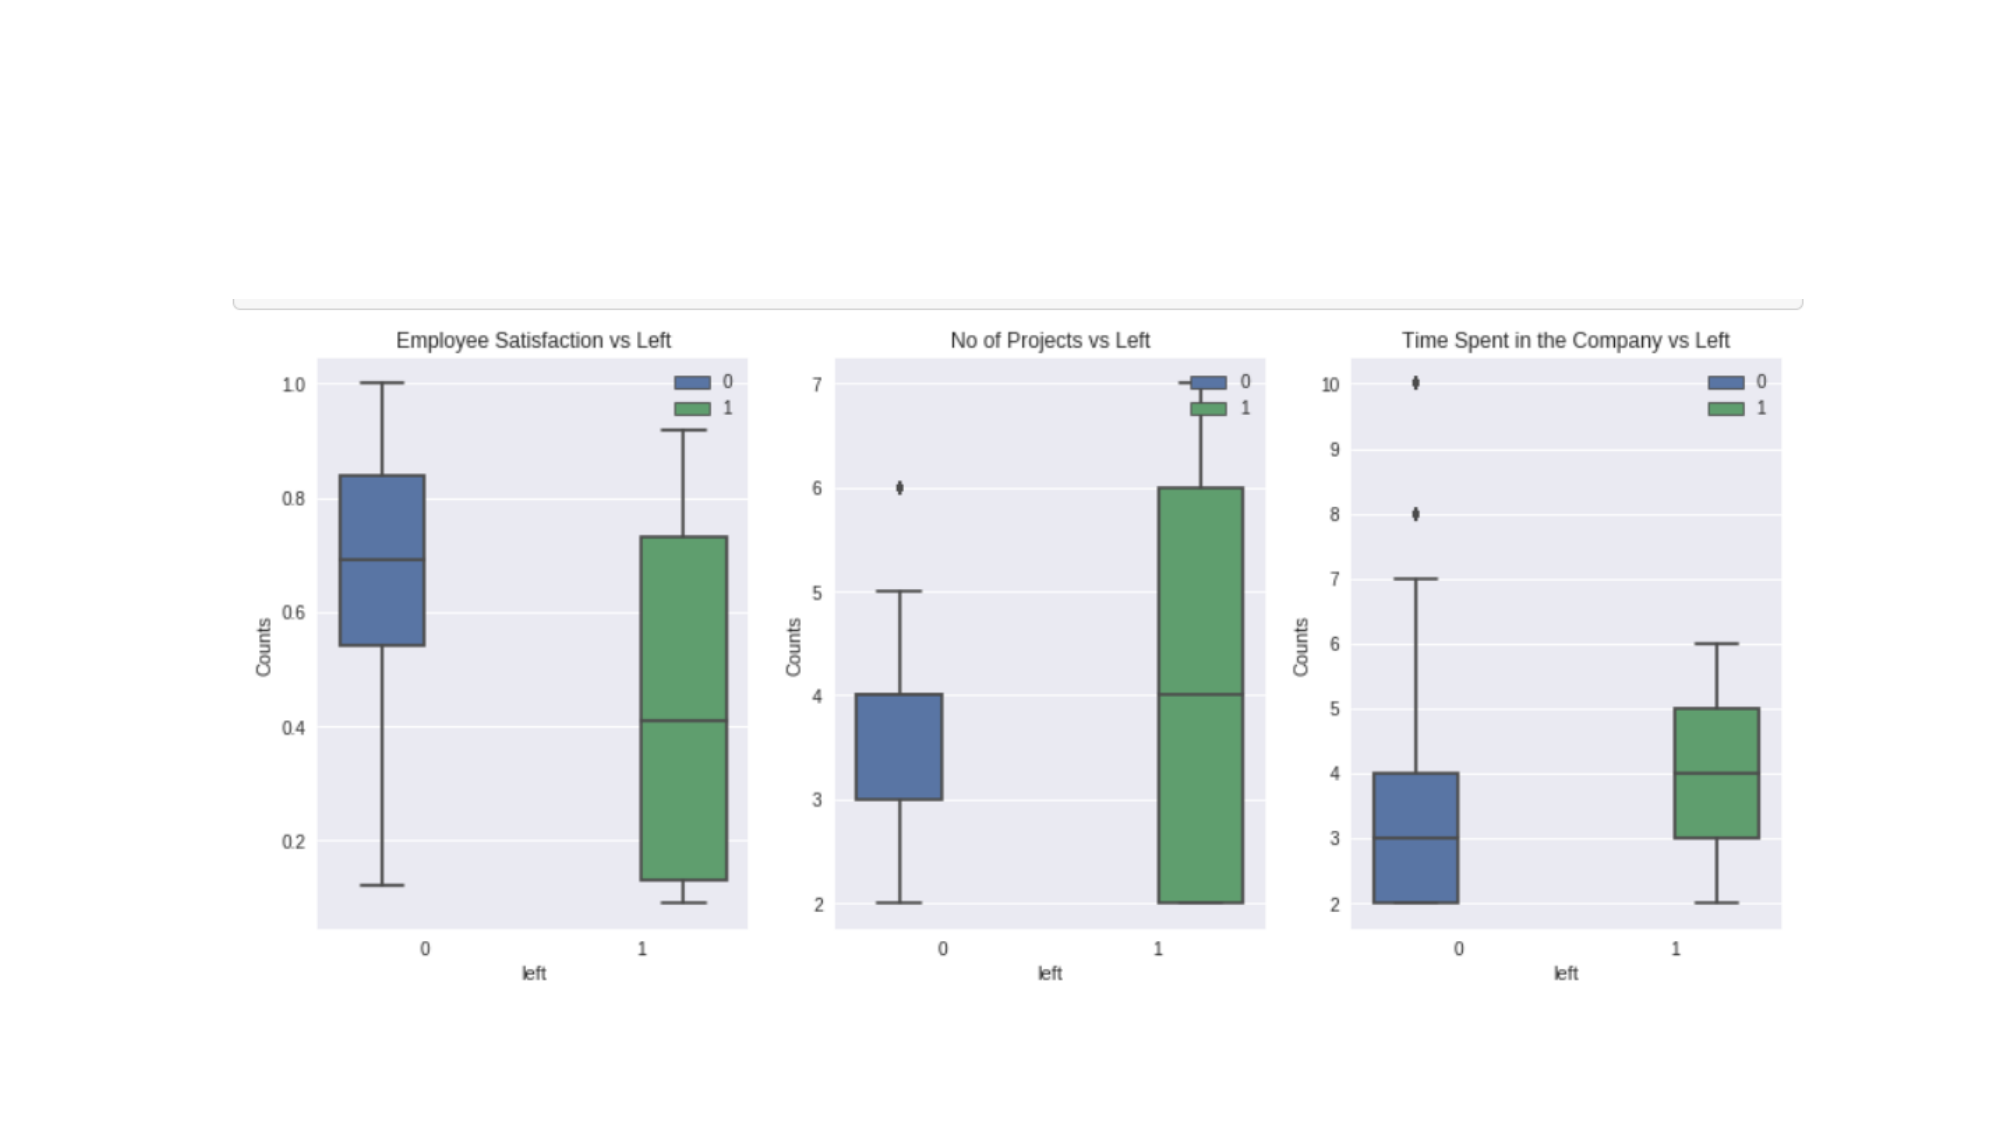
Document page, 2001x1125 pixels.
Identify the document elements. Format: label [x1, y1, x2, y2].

list [173, 299, 1827, 1014]
